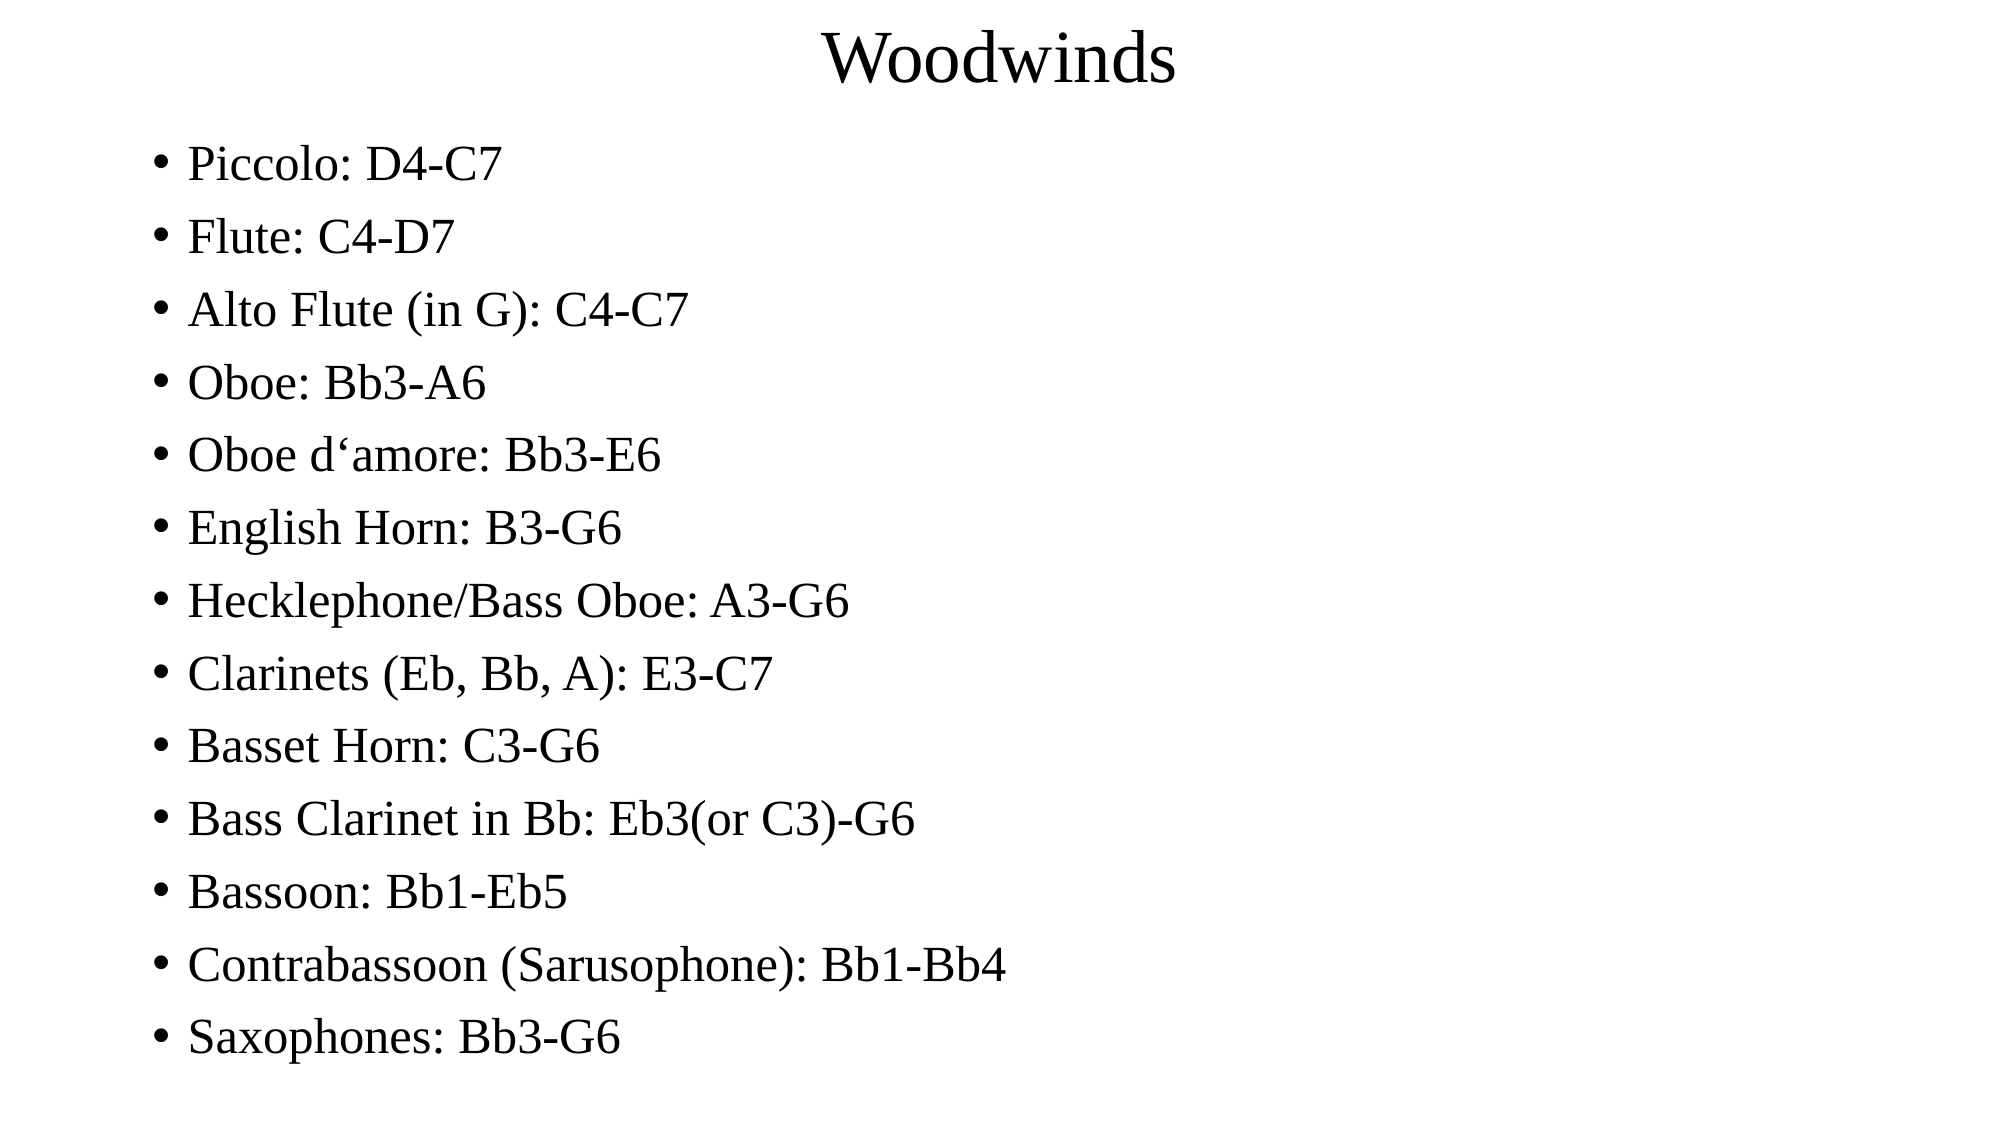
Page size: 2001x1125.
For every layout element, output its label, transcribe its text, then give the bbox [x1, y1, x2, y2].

list Piccolo: D4-C7 Flute: C4-D7 Alto Flute (in G): C4-C7 Oboe: Bb3-A6 Oboe d‘amore: Bb3-E6 English Horn: B3-G6 Hecklephone/Bass Oboe: A3-G6 Clarinets (Eb, Bb, A): E3-C7 Basset Horn: C3-G6 Bass Clarinet in Bb: Eb3(or C3)-G6 Bassoon: Bb1-Eb5 Contrabassoon (Sarusophone): Bb1-Bb4 Saxophones: Bb3-G6 [137, 129, 1863, 1082]
text_box Woodwinds [806, 0, 1194, 105]
